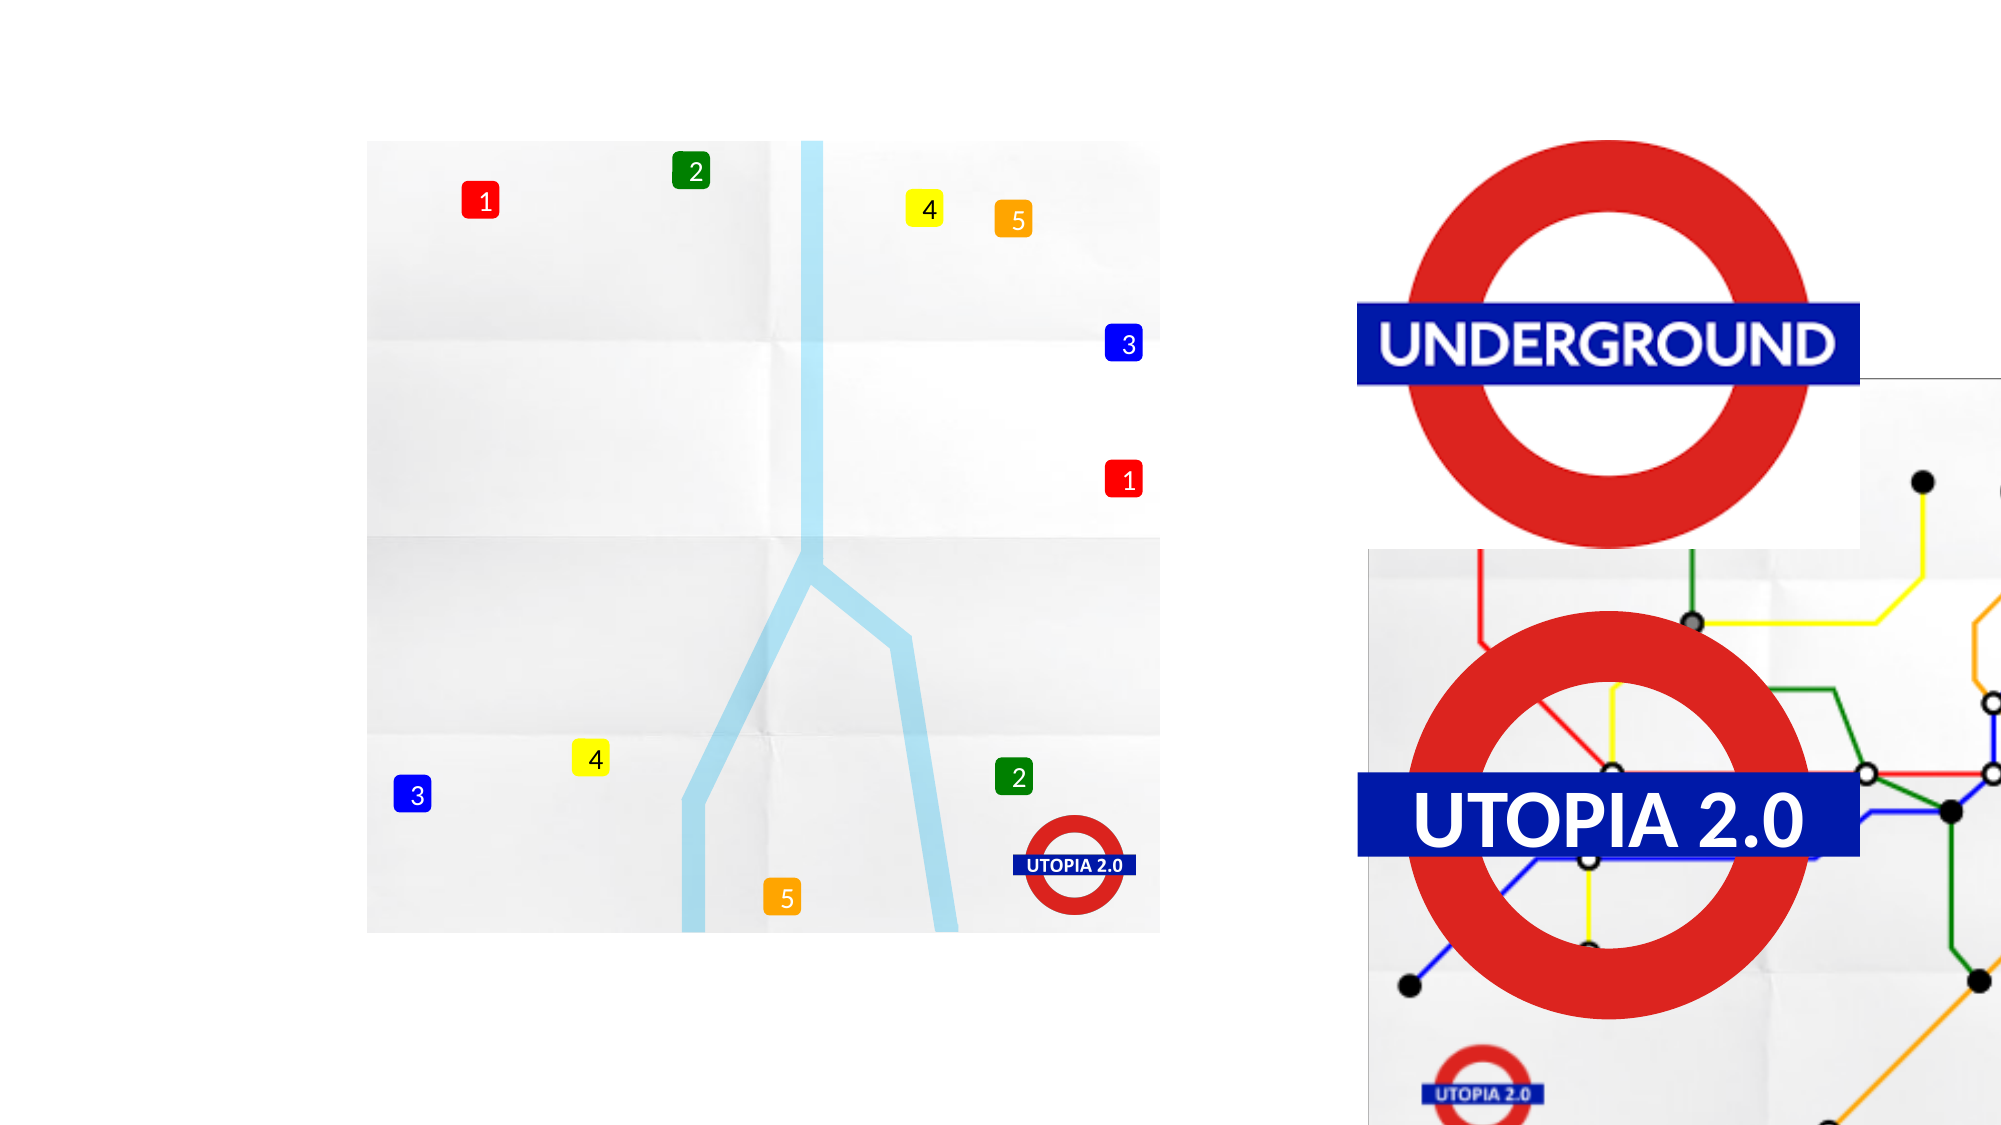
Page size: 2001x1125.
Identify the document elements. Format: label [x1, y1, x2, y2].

picture [1357, 140, 2001, 1125]
text_box [1357, 646, 1860, 984]
text_box [367, 140, 1159, 933]
